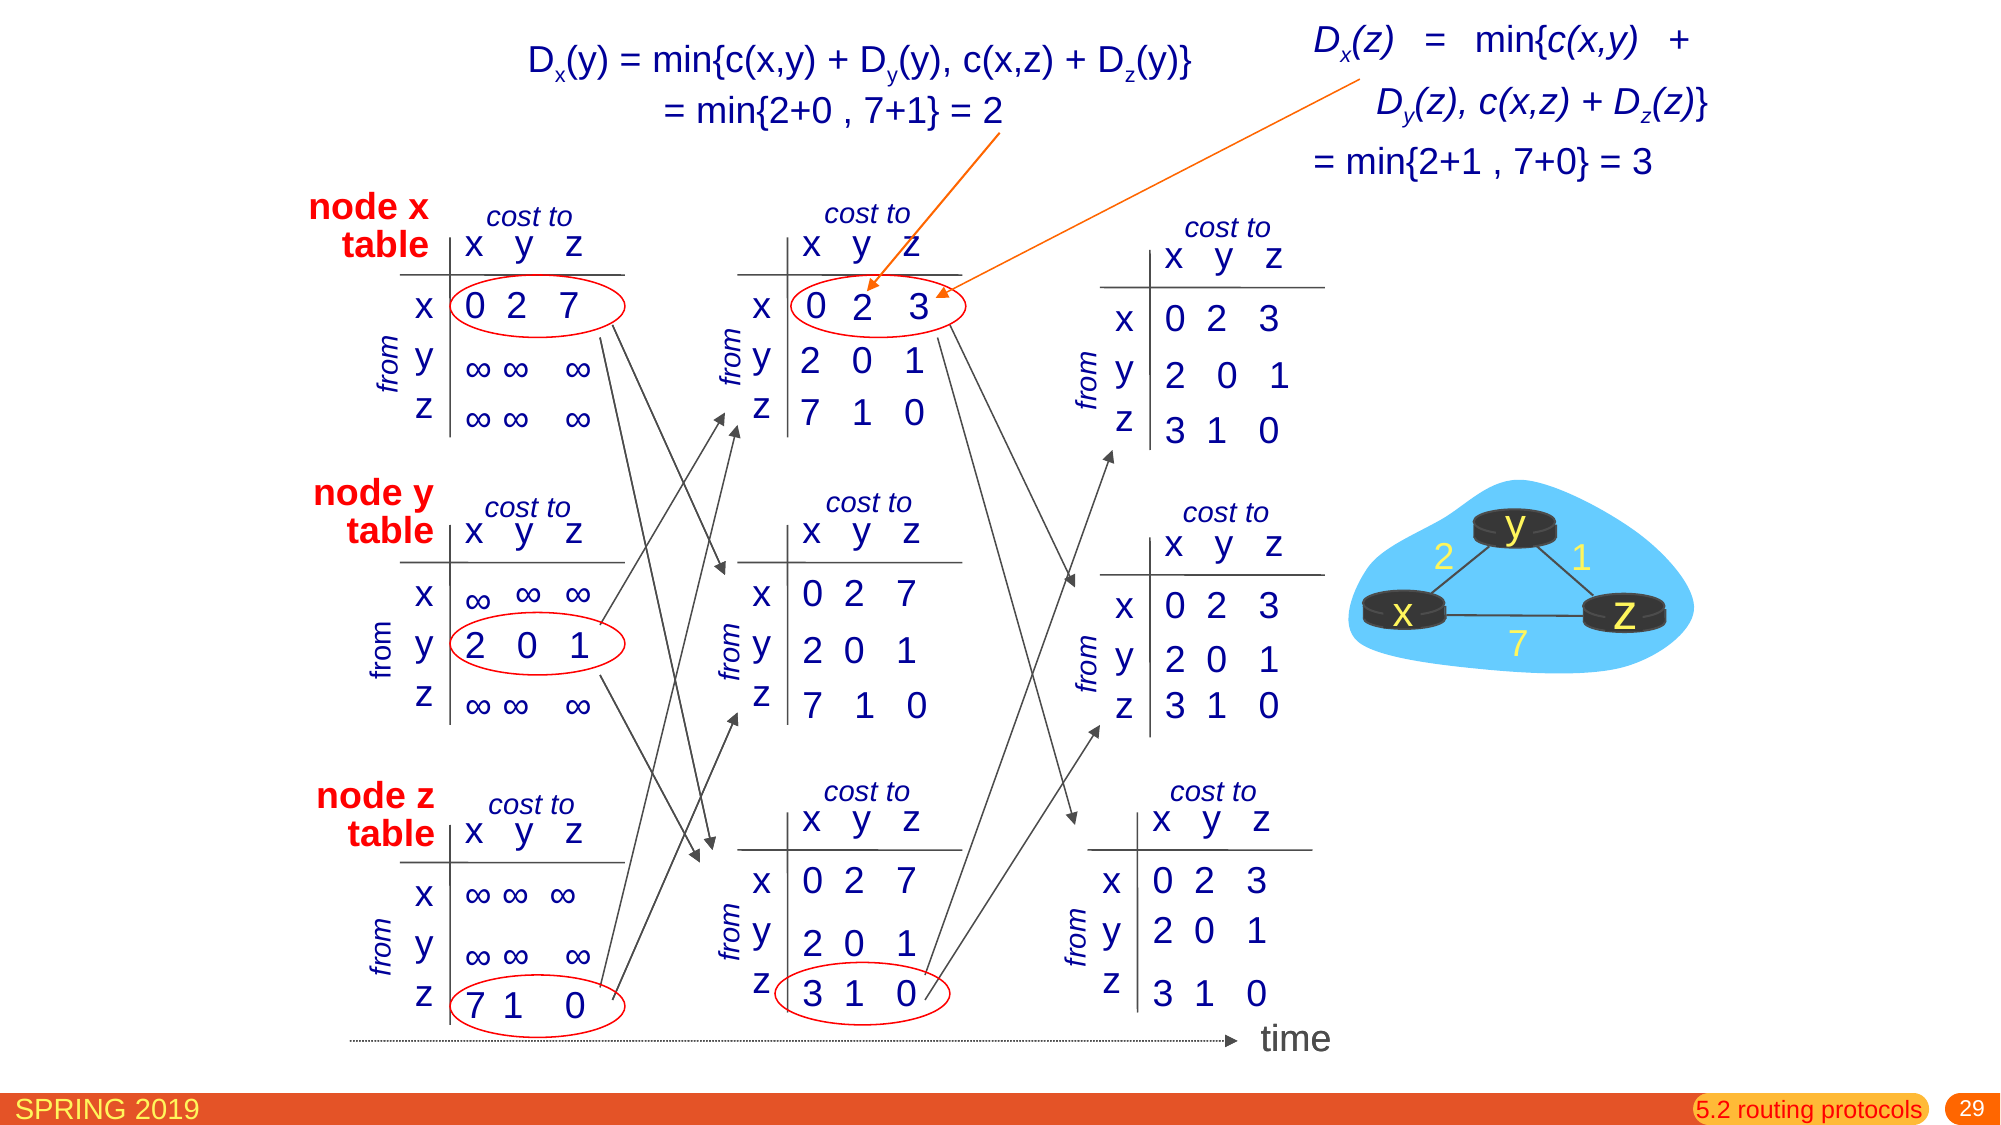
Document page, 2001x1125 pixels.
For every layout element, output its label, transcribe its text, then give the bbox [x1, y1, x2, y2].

text_box ∞ [450, 386, 487, 447]
text_box time [1245, 1006, 1347, 1067]
text_box 3 1 0 [1150, 399, 1295, 459]
text_box 2 0 1 [1150, 627, 1295, 674]
text_box Dx(z) = min{c(x,y) + Dy(z), c(x,z) + Dz(z)} = min{2+1 , 7+0} = 3 [1298, 0, 1734, 190]
text_box 3 1 0 [905, 1013, 933, 1022]
text_box z [737, 374, 784, 434]
text_box from [702, 888, 753, 977]
text_box [450, 612, 625, 675]
text_box from [361, 320, 411, 409]
text_box 7 1 0 [787, 674, 943, 734]
text_box Dx(y) = min{c(x,y) + Dy(y), c(x,z) + Dz(y)} = min{2+0 , 7+1} = 2 [512, 27, 1218, 139]
text_box cost to [473, 777, 590, 828]
text_box ∞ 2 0 1 [450, 649, 507, 674]
text_box [450, 974, 625, 1038]
text_box x y z [787, 211, 910, 272]
text_box 2 0 1 [1137, 899, 1283, 959]
text_box ∞ [550, 561, 607, 612]
text_box 0 [791, 311, 815, 329]
text_box 0 [550, 974, 601, 983]
text_box x [737, 274, 787, 324]
text_box from [354, 902, 400, 991]
text_box y [1110, 624, 1149, 674]
text_box 1 [487, 974, 532, 980]
text_box 2 [837, 275, 894, 336]
text_box ∞ 2 0 1 [568, 664, 606, 674]
text_box ∞ [545, 924, 550, 975]
text_box y [1110, 336, 1149, 386]
text_box 2 0 1 [1150, 343, 1306, 404]
text_box x [737, 561, 787, 611]
text_box 3 1 0 [787, 1011, 820, 1022]
text_box [939, 724, 1100, 978]
text_box z [1100, 674, 1149, 734]
text_box ∞ [450, 336, 487, 386]
text_box 3 [893, 274, 945, 335]
text_box z [400, 374, 449, 434]
text_box 0 2 3 [1137, 849, 1283, 899]
text_box from [702, 607, 753, 697]
text_box ∞ [602, 964, 607, 984]
text_box cost to [809, 187, 926, 238]
text_box [945, 290, 966, 327]
text_box x [1100, 286, 1149, 336]
text_box ∞ 2 0 1 [450, 568, 606, 639]
text_box 2 0 1 [784, 329, 940, 380]
text_box y [411, 324, 449, 374]
text_box x y z [1149, 224, 1299, 284]
text_box 7 [450, 1011, 487, 1034]
text_box ∞ [487, 674, 545, 734]
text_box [1337, 477, 1697, 677]
text_box x y z [787, 786, 937, 847]
text_box [1063, 784, 1078, 826]
text_box y [753, 611, 787, 661]
text_box [685, 834, 700, 863]
text_box [701, 797, 716, 850]
text_box x y z [1149, 511, 1299, 572]
text_box y [400, 611, 449, 661]
text_box from [1049, 893, 1099, 982]
text_box [601, 412, 725, 622]
text_box x [400, 862, 449, 911]
text_box 5.2 routing protocols [1681, 1086, 1957, 1125]
text_box x [1100, 574, 1149, 624]
text_box ∞ ∞ ∞ [449, 862, 613, 923]
text_box 0 2 7 [450, 274, 534, 301]
text_box x y z [1137, 786, 1287, 847]
text_box z [1087, 949, 1137, 1009]
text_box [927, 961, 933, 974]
text_box x [1087, 849, 1137, 899]
text_box node x table [293, 181, 445, 273]
text_box cost to [469, 481, 587, 531]
text_box 0 [583, 1029, 601, 1034]
text_box 0 2 7 [541, 274, 595, 282]
text_box ∞ [550, 924, 607, 978]
text_box x [400, 274, 449, 324]
text_box y [1099, 899, 1137, 949]
text_box y [737, 324, 787, 374]
text_box z [1100, 386, 1149, 447]
text_box [710, 541, 726, 575]
text_box from [1059, 620, 1110, 709]
text_box 2 0 1 [787, 618, 933, 674]
text_box x y z [449, 211, 599, 272]
text_box x y z [449, 499, 599, 559]
text_box z [737, 949, 787, 1009]
text_box ∞ [500, 561, 550, 568]
text_box 0 2 7 [450, 311, 492, 334]
text_box [616, 712, 739, 992]
text_box 0 2 3 [1150, 574, 1295, 627]
text_box from [703, 313, 737, 402]
text_box 7 1 0 [784, 380, 940, 441]
text_box cost to [471, 190, 588, 240]
text_box from [1059, 336, 1110, 425]
text_box ∞ [607, 924, 613, 954]
text_box 0 [791, 274, 842, 301]
text_box x y z [885, 211, 937, 272]
text_box 7 [450, 974, 487, 1001]
text_box [945, 79, 1360, 298]
text_box x y z [450, 799, 599, 859]
text_box 3 1 0 [787, 961, 929, 977]
text_box z [400, 961, 449, 1022]
text_box from [354, 606, 400, 695]
text_box ∞ [602, 939, 613, 985]
text_box x [737, 849, 787, 899]
text_box [926, 450, 1115, 972]
text_box cost to [811, 475, 928, 526]
text_box [790, 278, 837, 334]
text_box z [737, 661, 787, 722]
text_box ∞ [550, 386, 607, 447]
text_box ∞ [450, 674, 487, 734]
text_box 3 1 0 [1150, 674, 1295, 734]
text_box ∞ [550, 674, 607, 734]
text_box [774, 962, 950, 1025]
text_box cost to [1168, 486, 1285, 537]
text_box 3 1 0 [1137, 961, 1283, 1022]
text_box [1066, 573, 1076, 588]
text_box x [400, 561, 449, 611]
text_box y [753, 899, 787, 949]
text_box [1225, 1034, 1238, 1048]
text_box cost to [1169, 200, 1287, 251]
text_box y [400, 911, 449, 961]
text_box ∞ [449, 924, 487, 985]
text_box ∞ [487, 924, 545, 975]
text_box 0 2 7 [787, 561, 933, 618]
text_box [600, 424, 741, 984]
text_box z [400, 661, 449, 722]
text_box ∞ [487, 336, 545, 386]
text_box node z table [301, 770, 450, 862]
text_box cost to [1155, 765, 1272, 815]
text_box x y z [787, 499, 937, 559]
text_box 2 0 1 [787, 911, 933, 961]
text_box ∞ [487, 386, 545, 447]
text_box [450, 274, 625, 338]
text_box [945, 285, 952, 291]
text_box 0 2 3 [1150, 286, 1295, 343]
text_box node y table [298, 467, 449, 559]
text_box 0 2 7 [787, 849, 933, 909]
text_box cost to [809, 765, 926, 815]
text_box ∞ [550, 336, 607, 386]
